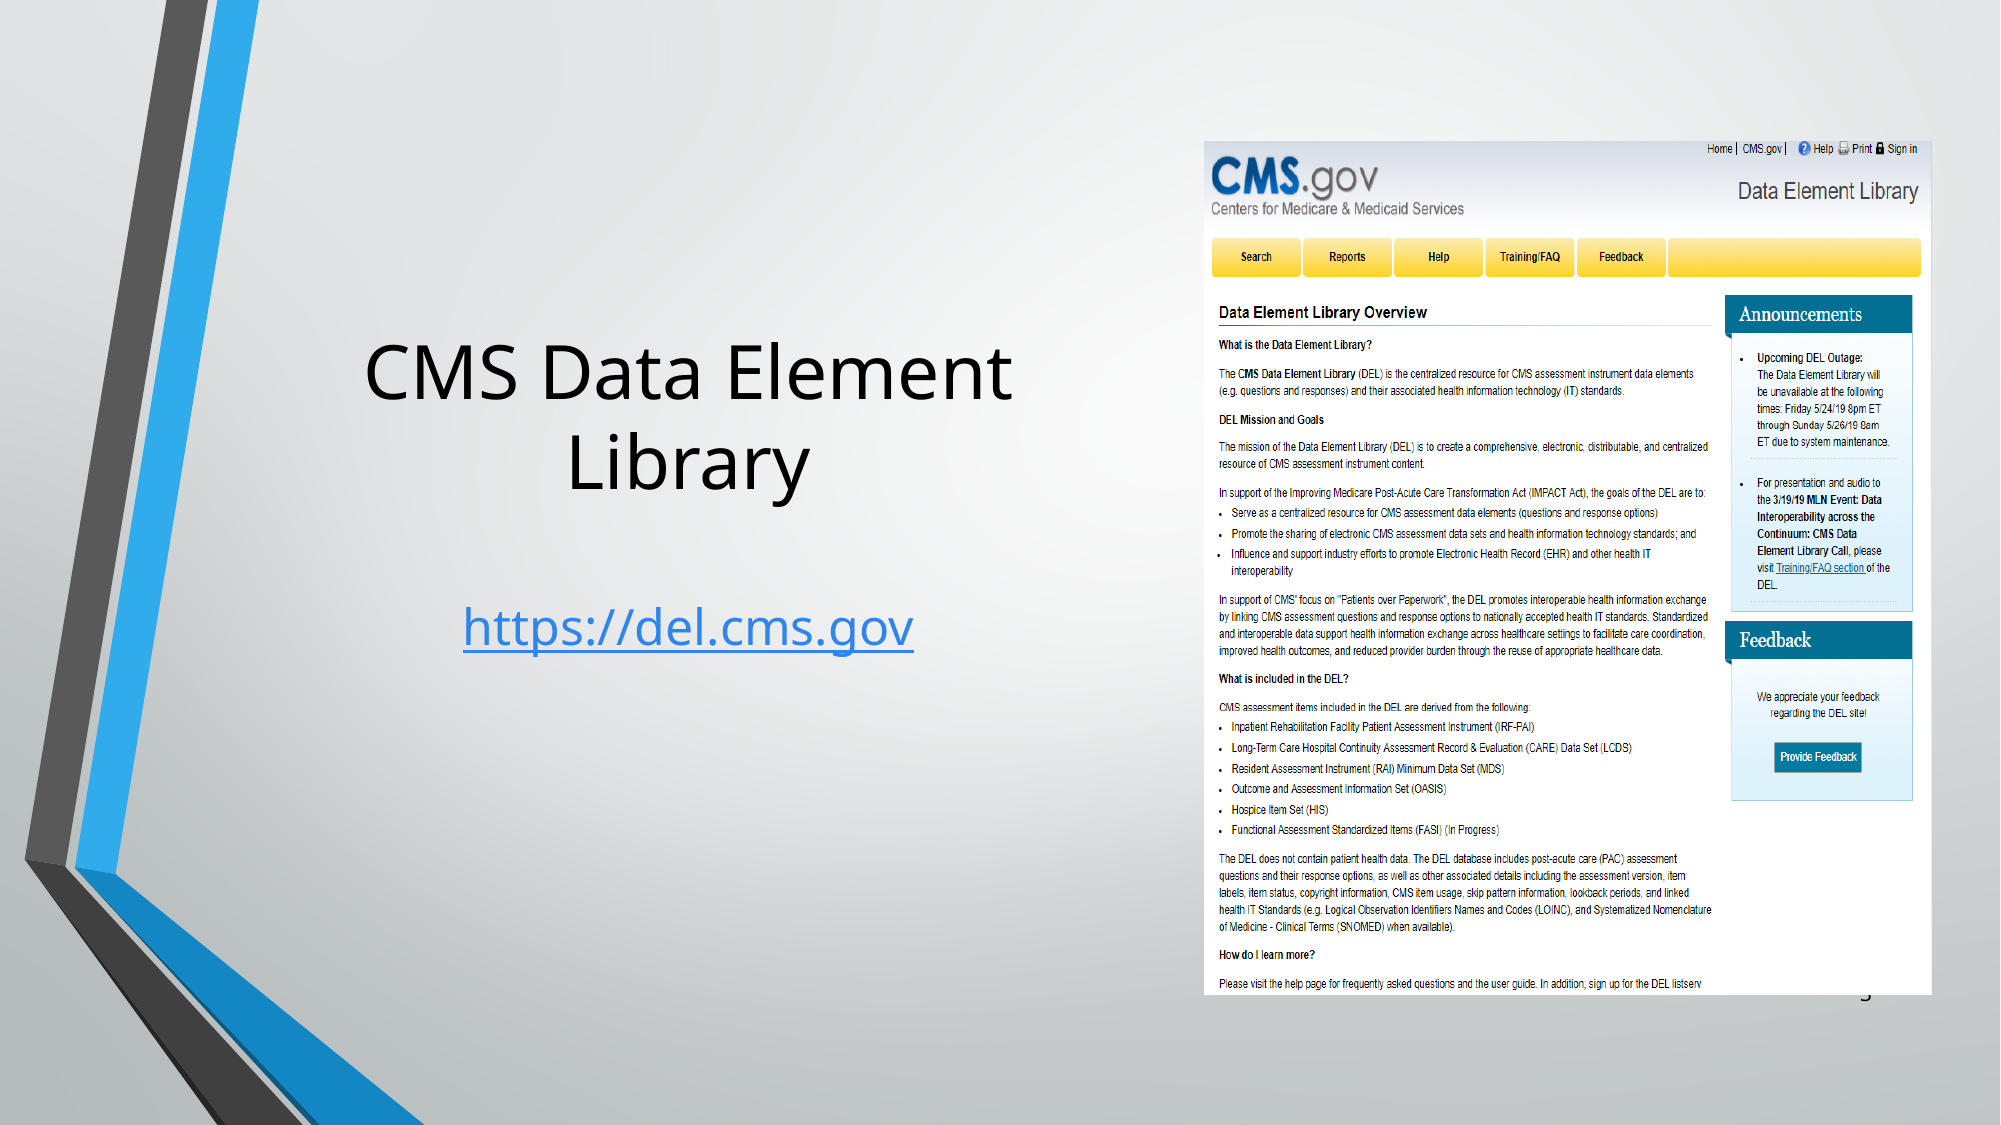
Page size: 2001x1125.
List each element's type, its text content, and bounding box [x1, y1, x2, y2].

title CMS Data Element Library [243, 287, 1134, 512]
picture [1204, 141, 1933, 996]
list https://del.cms.gov [243, 512, 1134, 813]
slide_number 3 [1796, 996, 1887, 1025]
